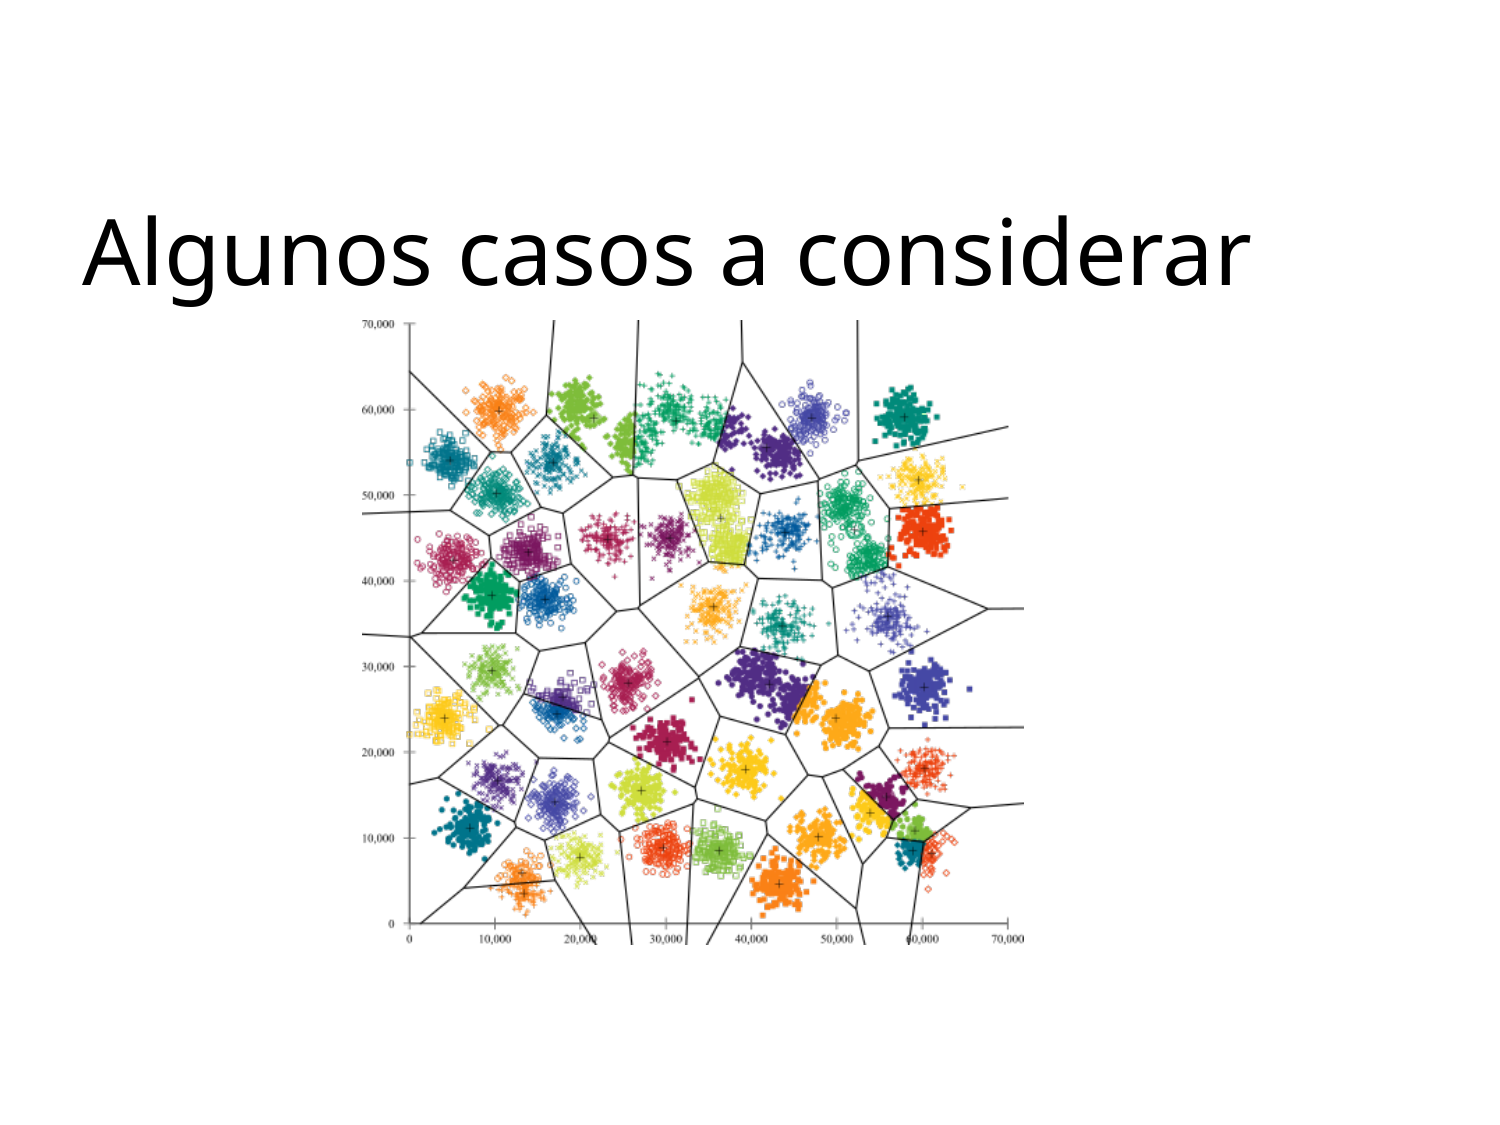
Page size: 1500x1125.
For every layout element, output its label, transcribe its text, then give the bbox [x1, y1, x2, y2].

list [362, 320, 1024, 945]
title Algunos casos a considerar [67, 174, 1361, 338]
